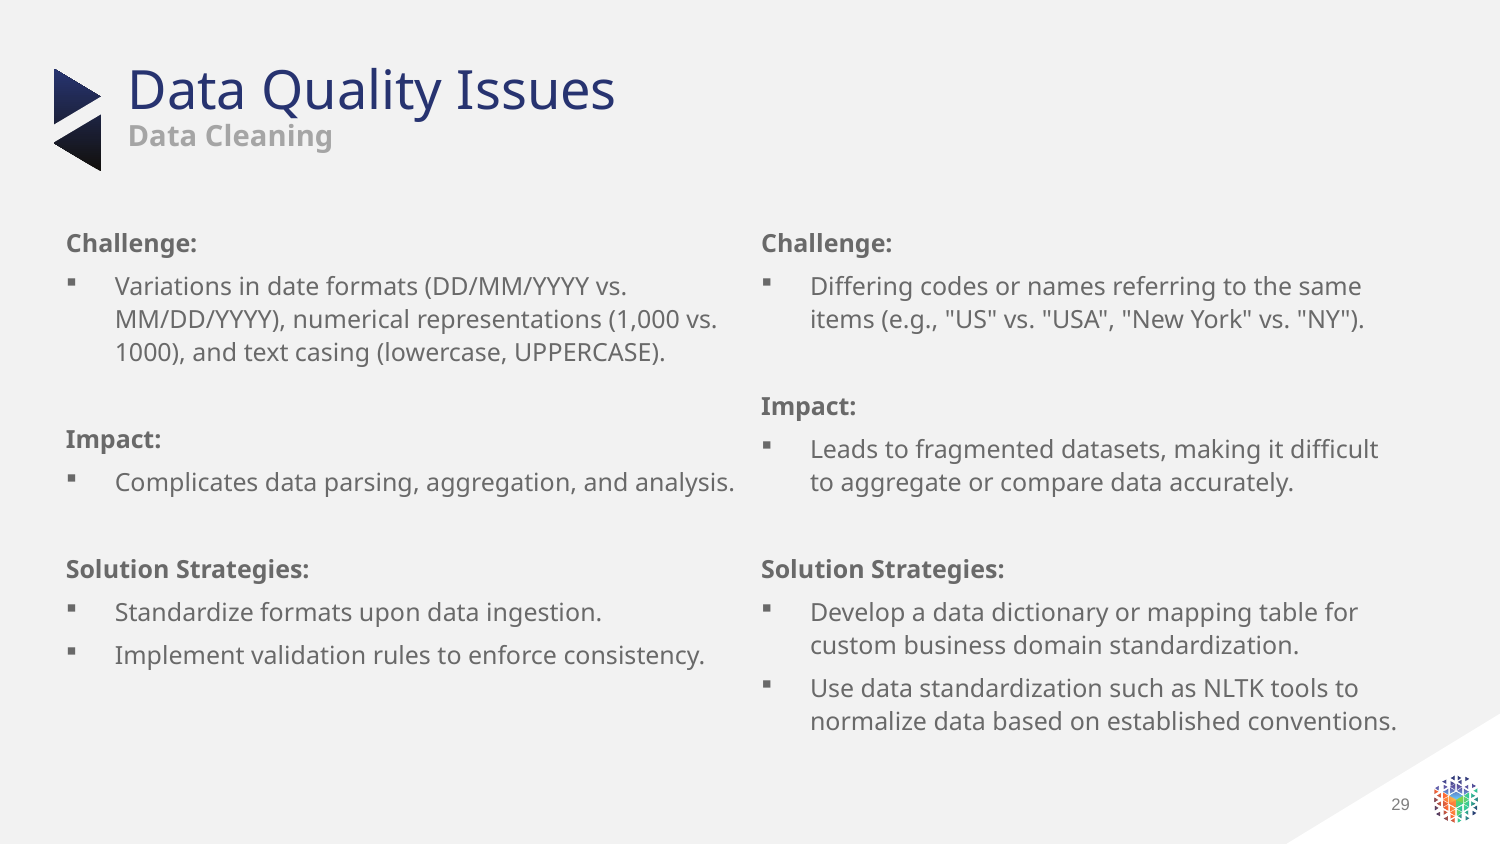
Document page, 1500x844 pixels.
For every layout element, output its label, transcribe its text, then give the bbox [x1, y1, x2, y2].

title Data Quality Issues Data Cleaning [127, 63, 1410, 175]
picture [1434, 775, 1479, 823]
text_box Challenge: Differing codes or names referring to the same items (e.g., "US" vs. "USA", "New York" vs. "NY"). Impact: Leads to fragmented datasets, making it difficult to aggregate or compare data accurately. Solution Strategies: Develop a data dictionary or mapping table for custom business domain standardization. Use data standardization such as NLTK tools to normalize data based on established conventions. [735, 224, 1410, 781]
list Challenge: Variations in date formats (DD/MM/YYYY vs. MM/DD/YYYY), numerical representations (1,000 vs. 1000), and text casing (lowercase, UPPERCASE). Impact: Complicates data parsing, aggregation, and analysis. Solution Strategies: Standardize formats upon data ingestion. Implement validation rules to enforce consistency. [39, 224, 735, 725]
